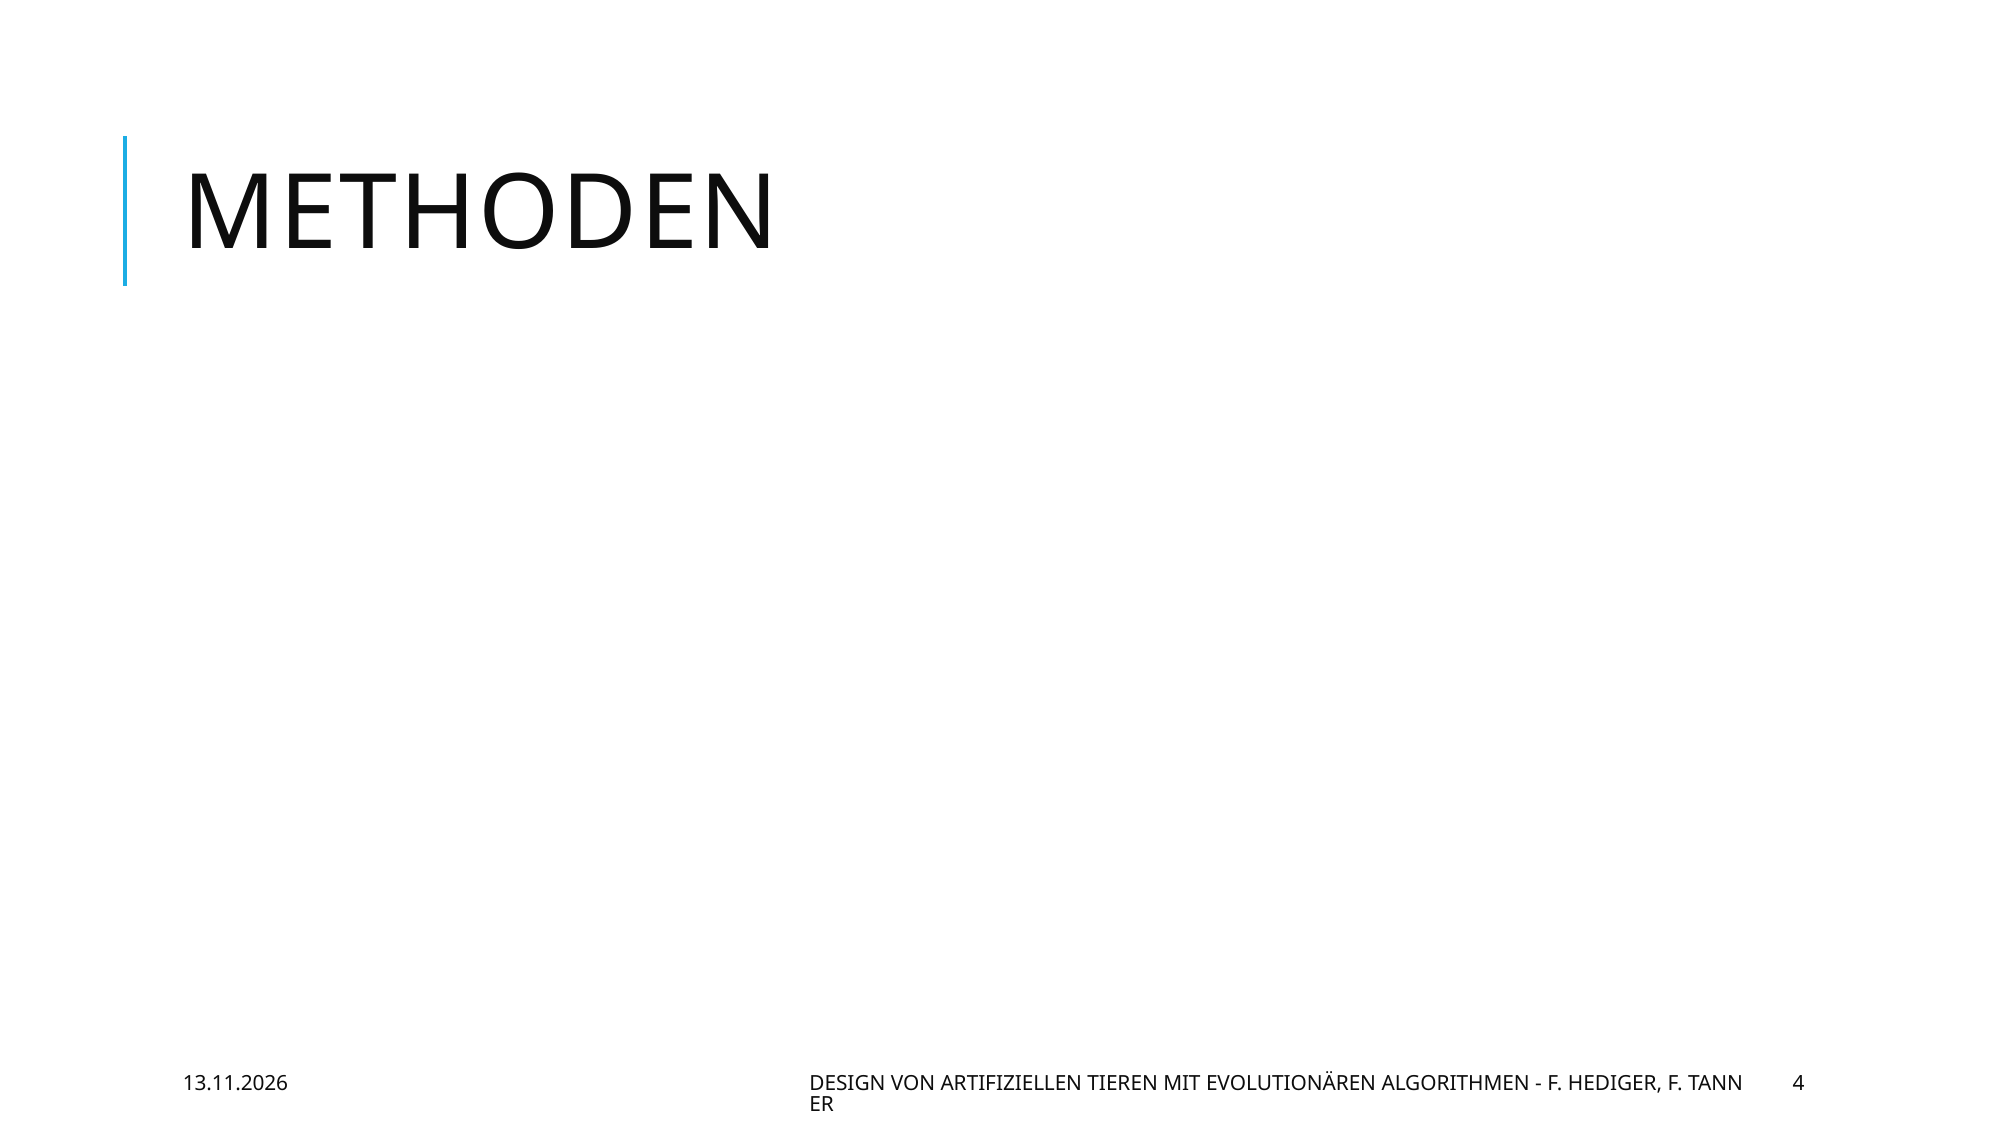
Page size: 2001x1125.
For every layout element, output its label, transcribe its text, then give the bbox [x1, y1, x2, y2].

title Methoden [168, 96, 1763, 342]
slide_number 4 [1777, 1061, 1938, 1107]
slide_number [168, 1061, 522, 1107]
footer Design von artifiziellen Tieren mit evolutionären Algorithmen - F. Hediger, F. Tanner [794, 1061, 1763, 1107]
